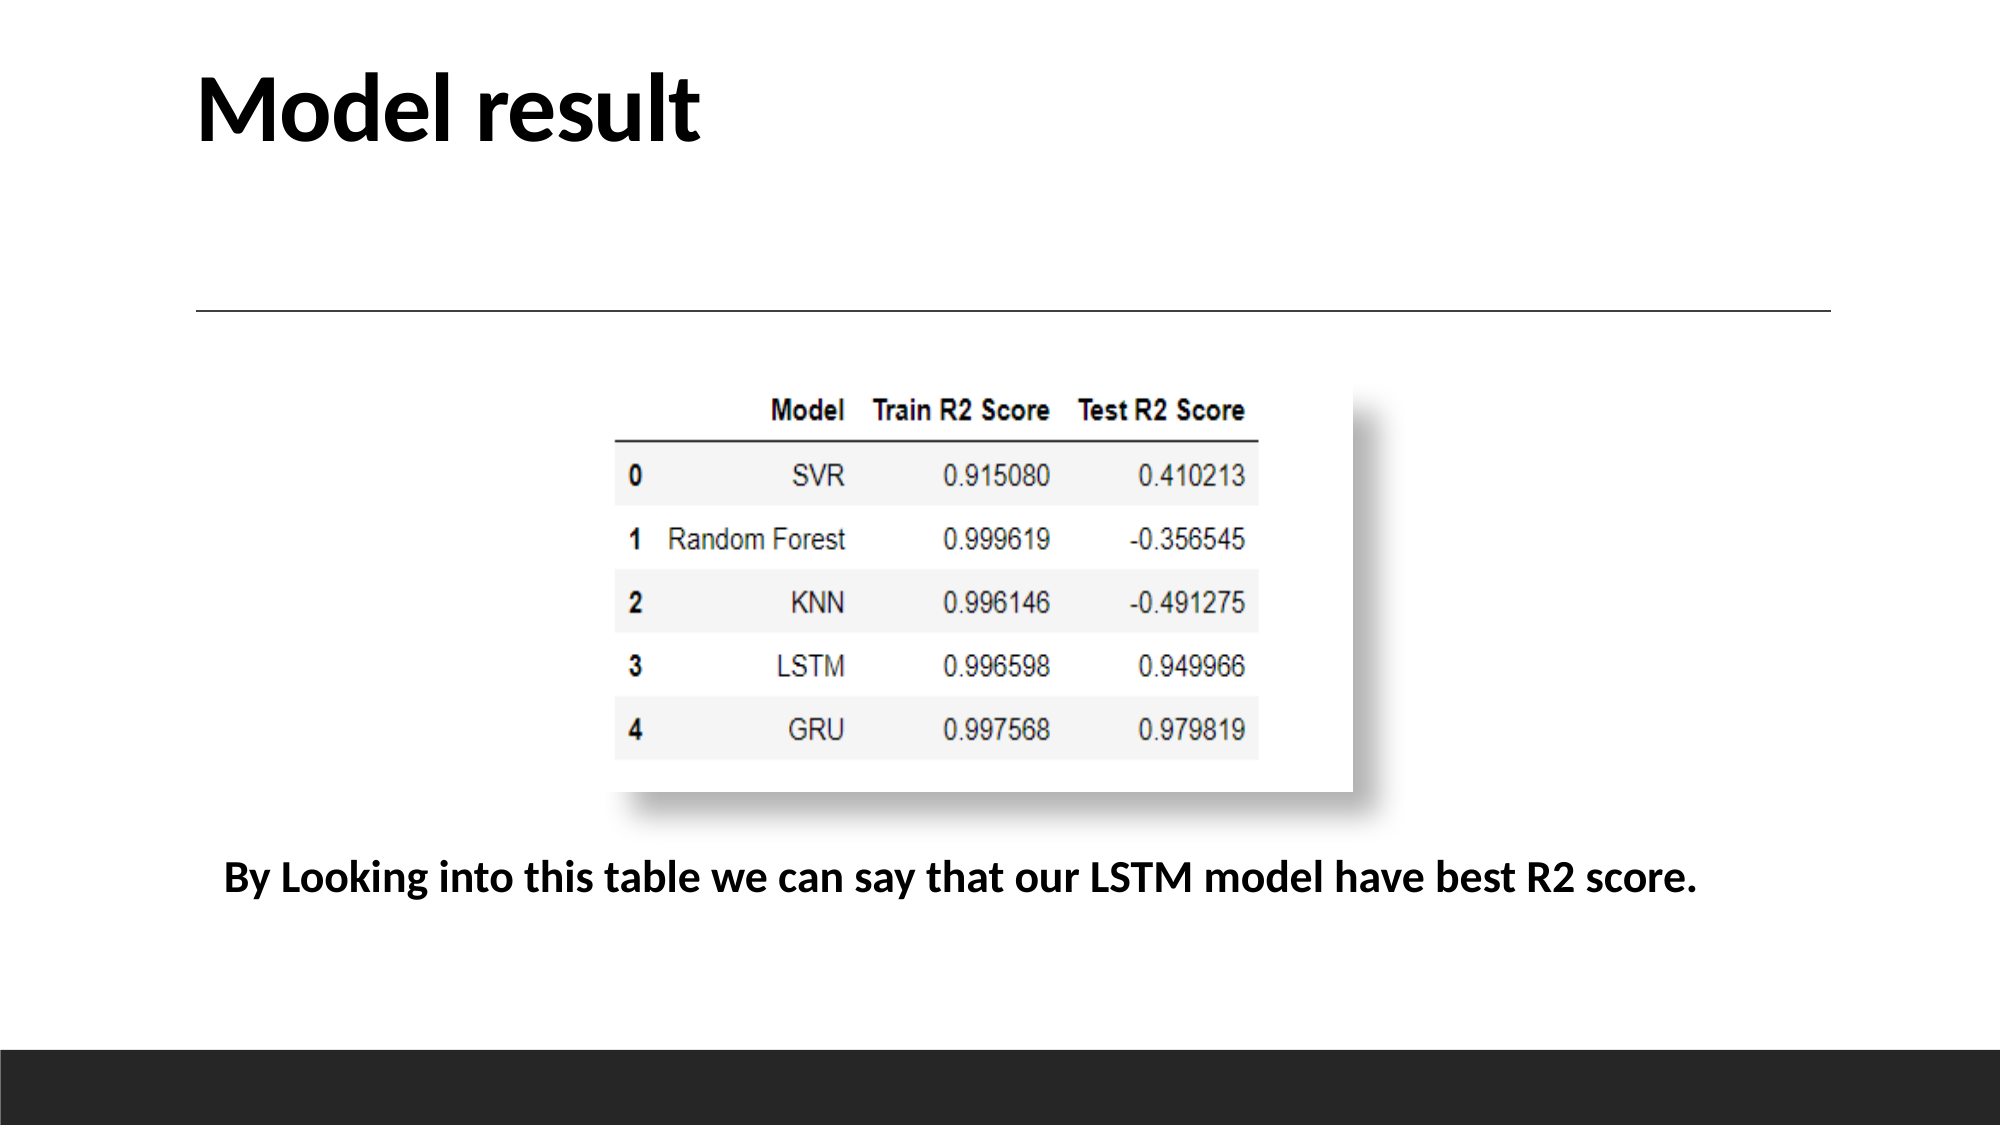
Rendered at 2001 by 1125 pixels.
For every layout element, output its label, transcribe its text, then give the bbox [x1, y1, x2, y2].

text_box By Looking into this table we can say that our LSTM model have best R2 score. [209, 838, 1822, 964]
picture [605, 384, 1354, 793]
title Model result [180, 47, 1830, 285]
